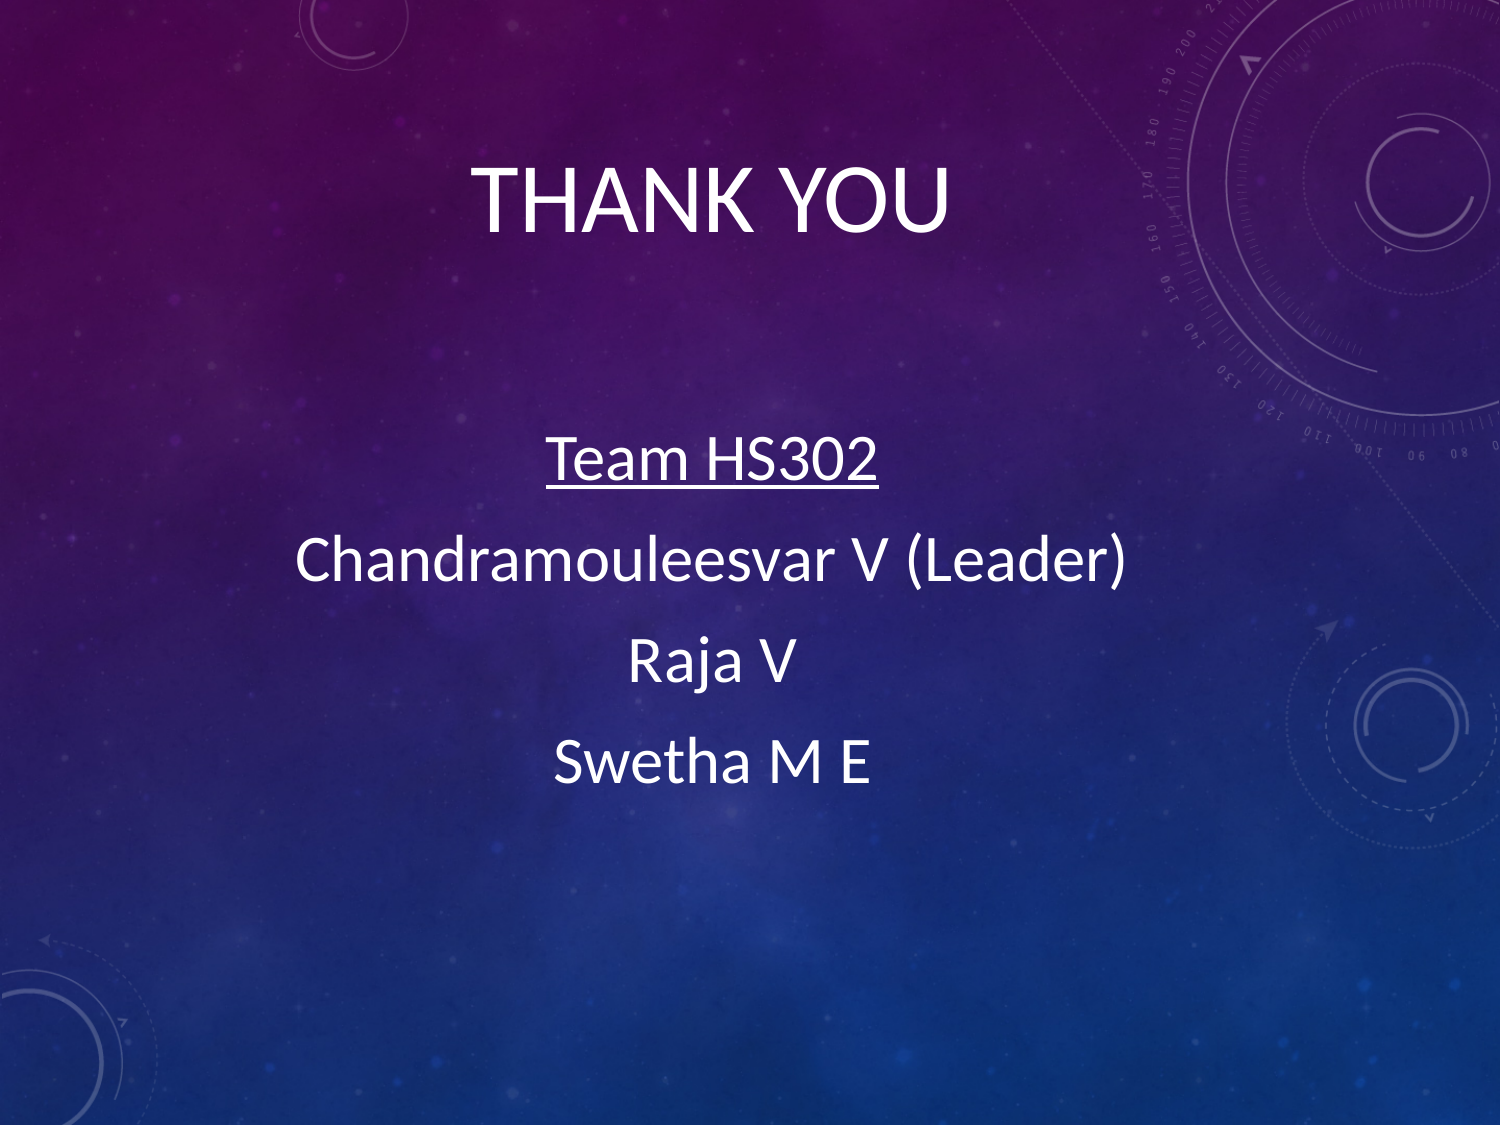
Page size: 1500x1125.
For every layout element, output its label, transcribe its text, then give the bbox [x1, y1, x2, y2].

picture [0, 0, 1500, 1125]
list THANK YOU Team HS302 Chandramouleesvar V (Leader) Raja V Swetha M E [75, 125, 1350, 950]
